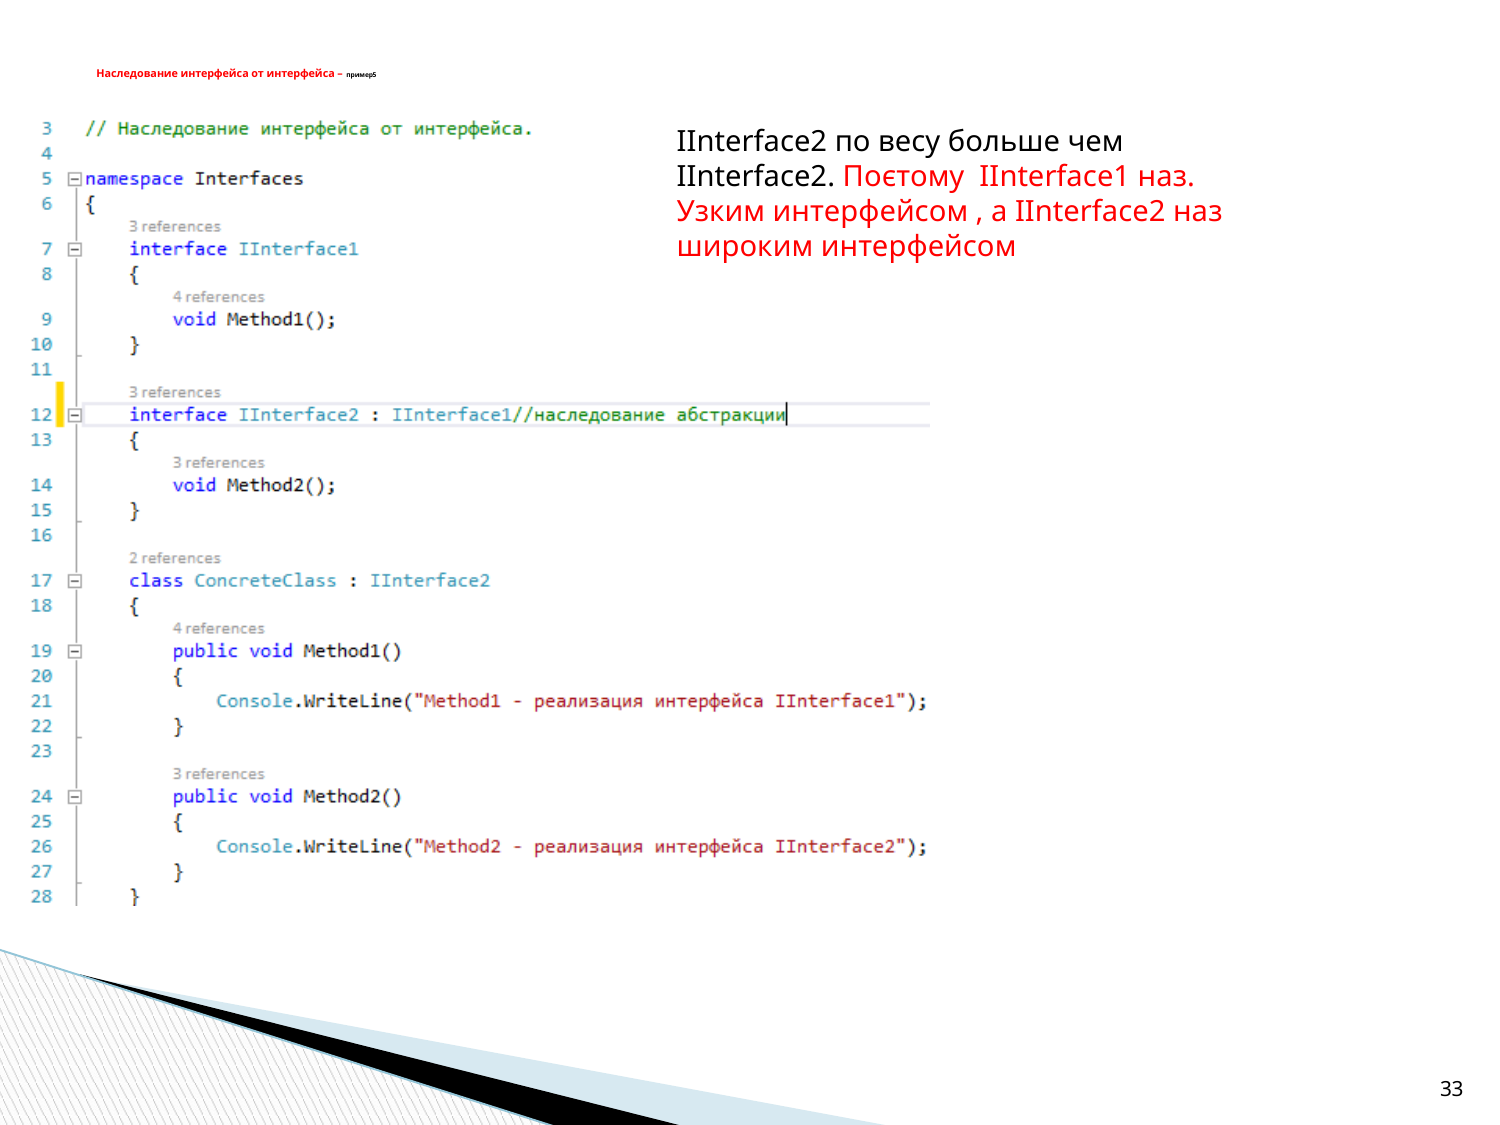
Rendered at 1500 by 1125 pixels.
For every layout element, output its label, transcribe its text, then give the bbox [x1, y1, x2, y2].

slide_number ‹#› [1418, 1051, 1479, 1112]
picture [29, 113, 930, 906]
list IInterface2 по весу больше чем IInterface2. Поєтому IInterface1 наз. Узким интерфейсом , а IInterface2 наз широким интерфейсом [932, 114, 1272, 374]
title Наследование интерфейса от интерфейса – пример5 [75, 45, 1425, 90]
